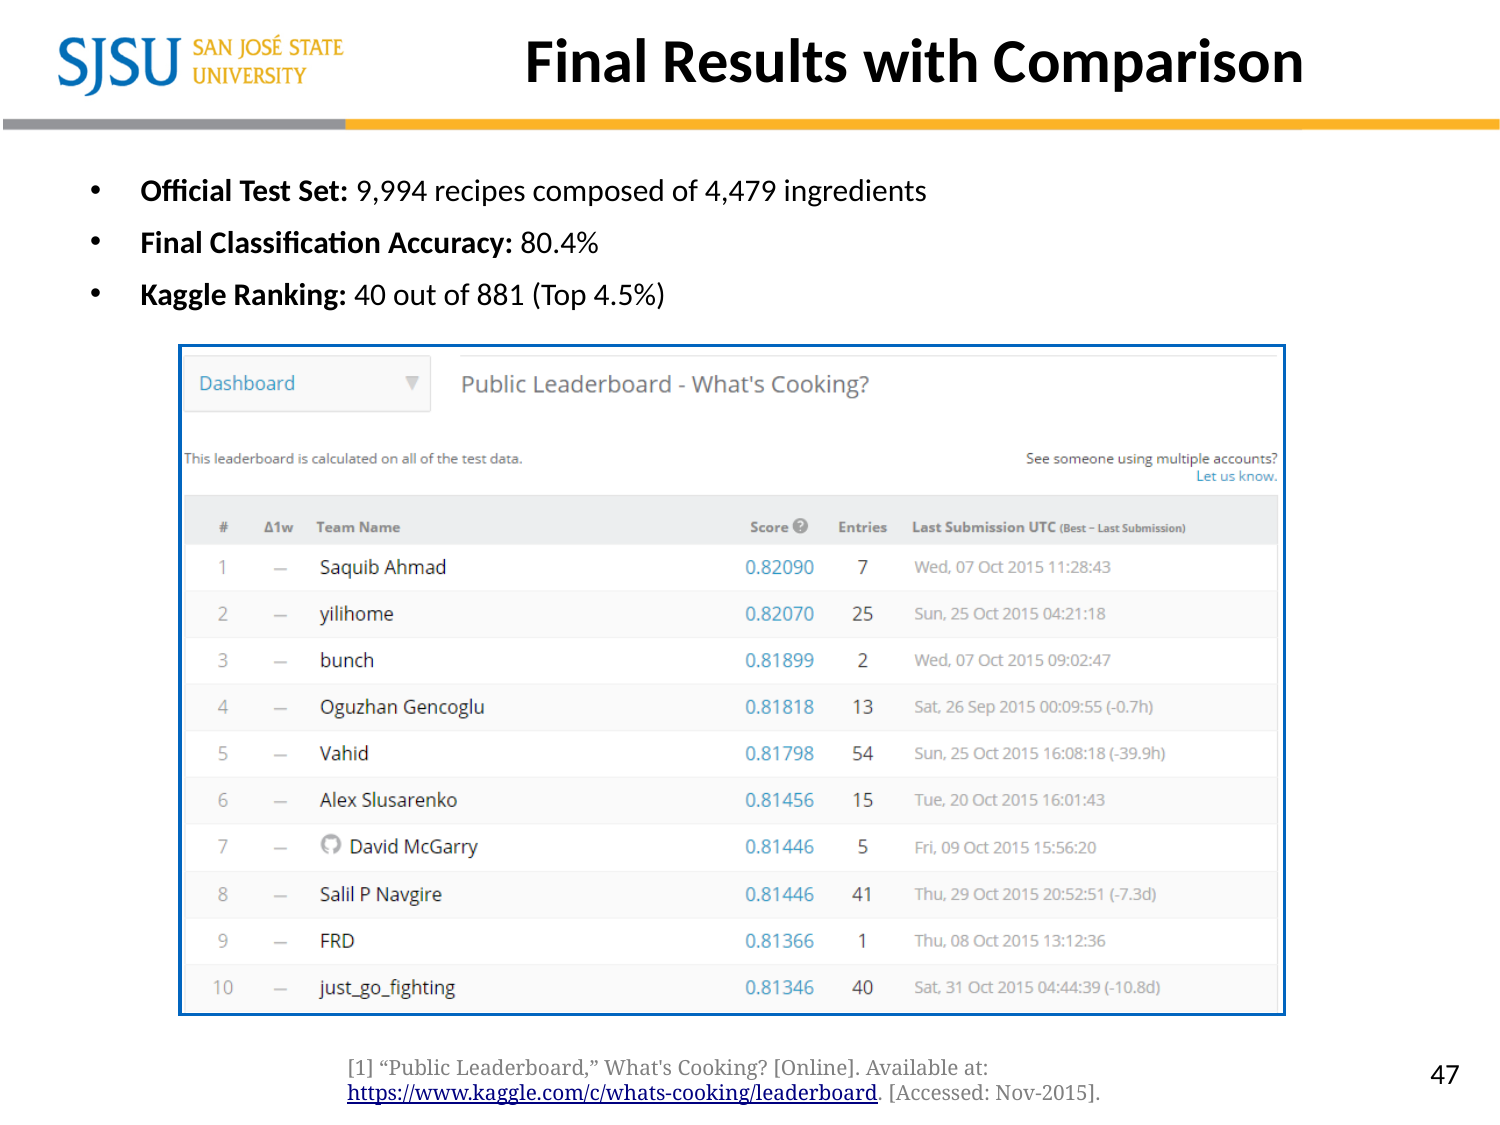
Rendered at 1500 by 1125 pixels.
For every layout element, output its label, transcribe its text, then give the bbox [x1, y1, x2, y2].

list Official Test Set: 9,994 recipes composed of 4,479 ingredients Final Classification Accuracy: 80.4% Kaggle Ranking: 40 out of 881 (Top 4.5%) [74, 155, 1426, 321]
slide_number 47 [1315, 1042, 1475, 1103]
picture [3, 0, 1500, 708]
text_box [1] “Public Leaderboard,” What's Cooking? [Online]. Available at: https://www.kaggle.com/c/whats-cooking/leaderboard. [Accessed: Nov-2015]. [332, 1047, 1166, 1116]
title Final Results with Comparison [354, 12, 1477, 104]
picture [181, 346, 1284, 1014]
